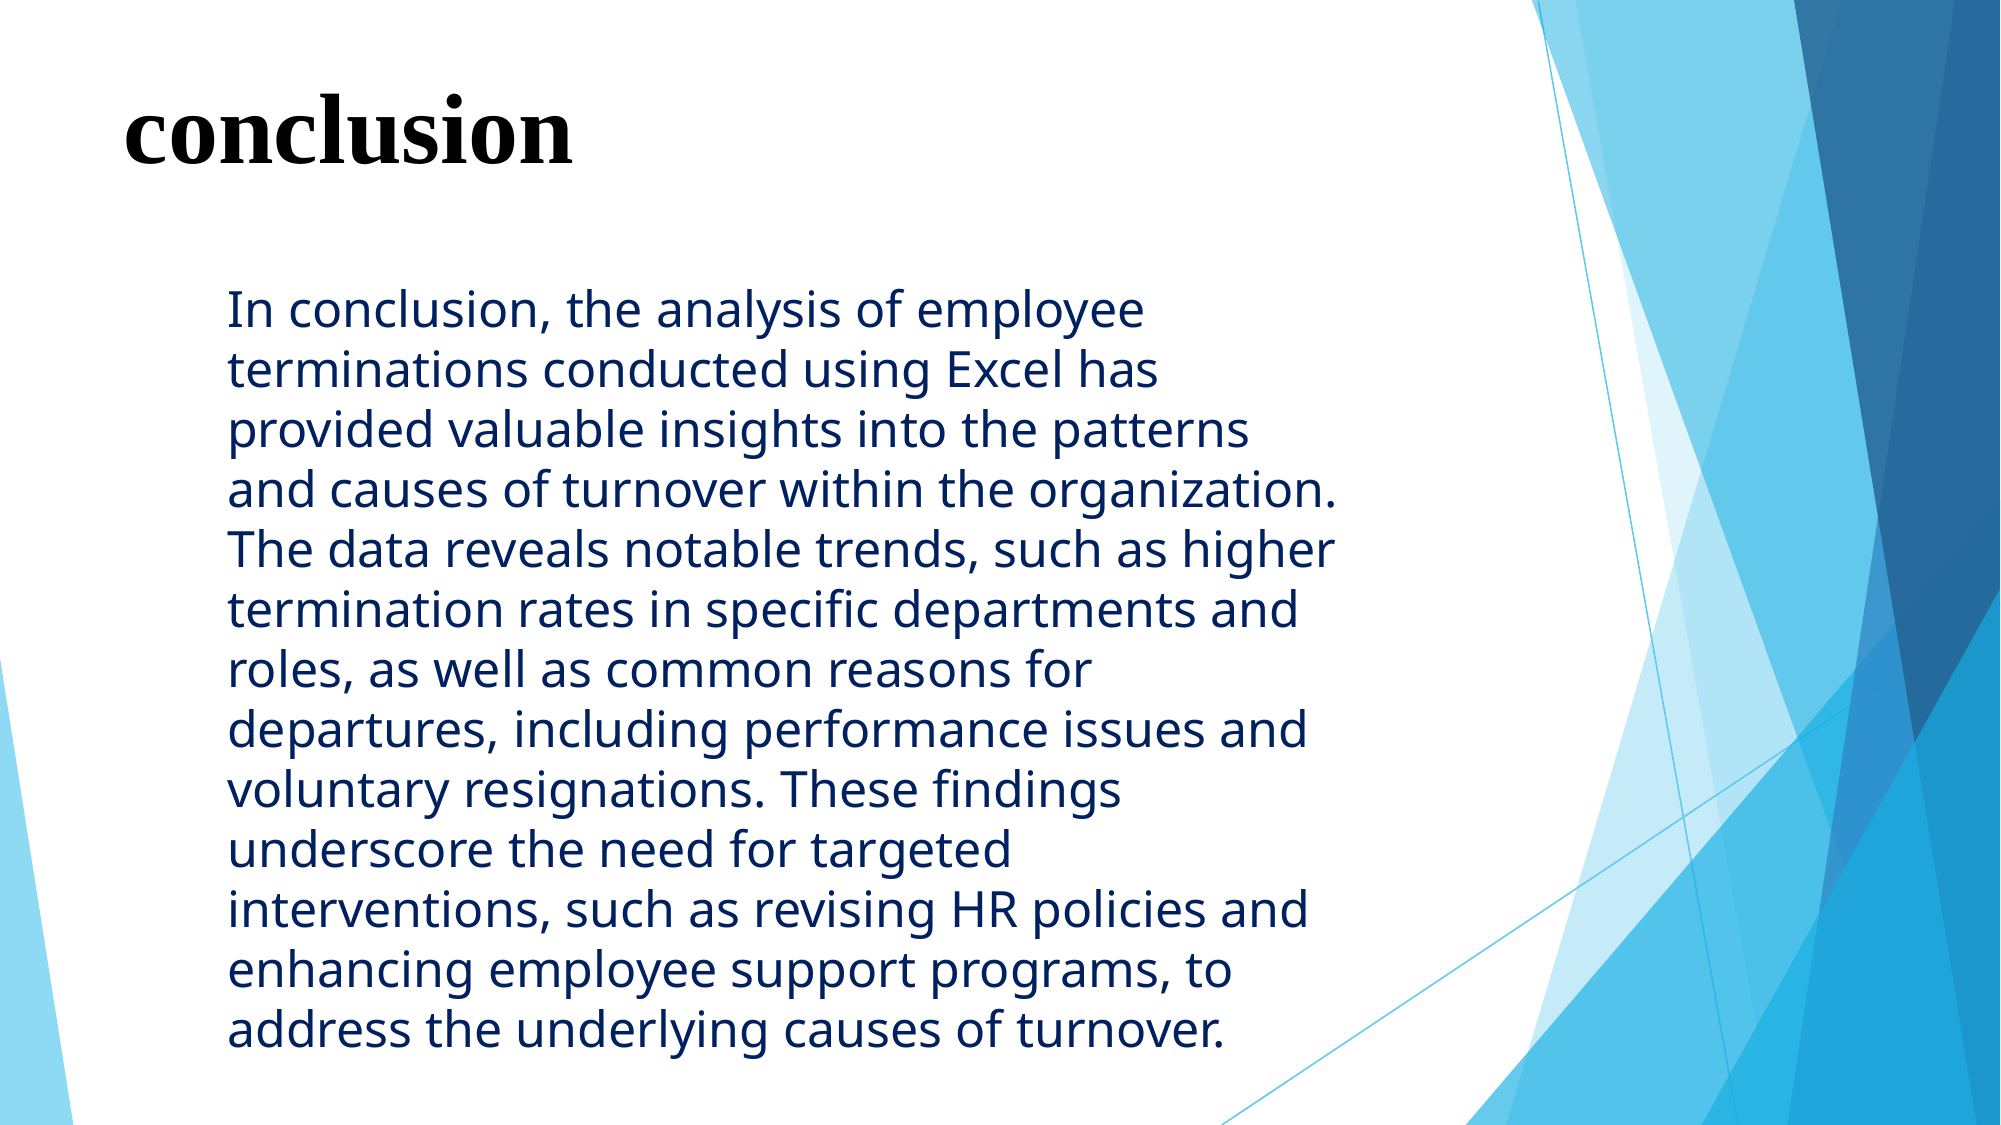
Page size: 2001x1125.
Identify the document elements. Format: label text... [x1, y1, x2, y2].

text_box In conclusion, the analysis of employee terminations conducted using Excel has provided valuable insights into the patterns and causes of turnover within the organization. The data reveals notable trends, such as higher termination rates in specific departments and roles, as well as common reasons for departures, including performance issues and voluntary resignations. These findings underscore the need for targeted interventions, such as revising HR policies and enhancing employee support programs, to address the underlying causes of turnover. [212, 224, 1363, 1065]
title conclusion [123, 63, 1877, 188]
